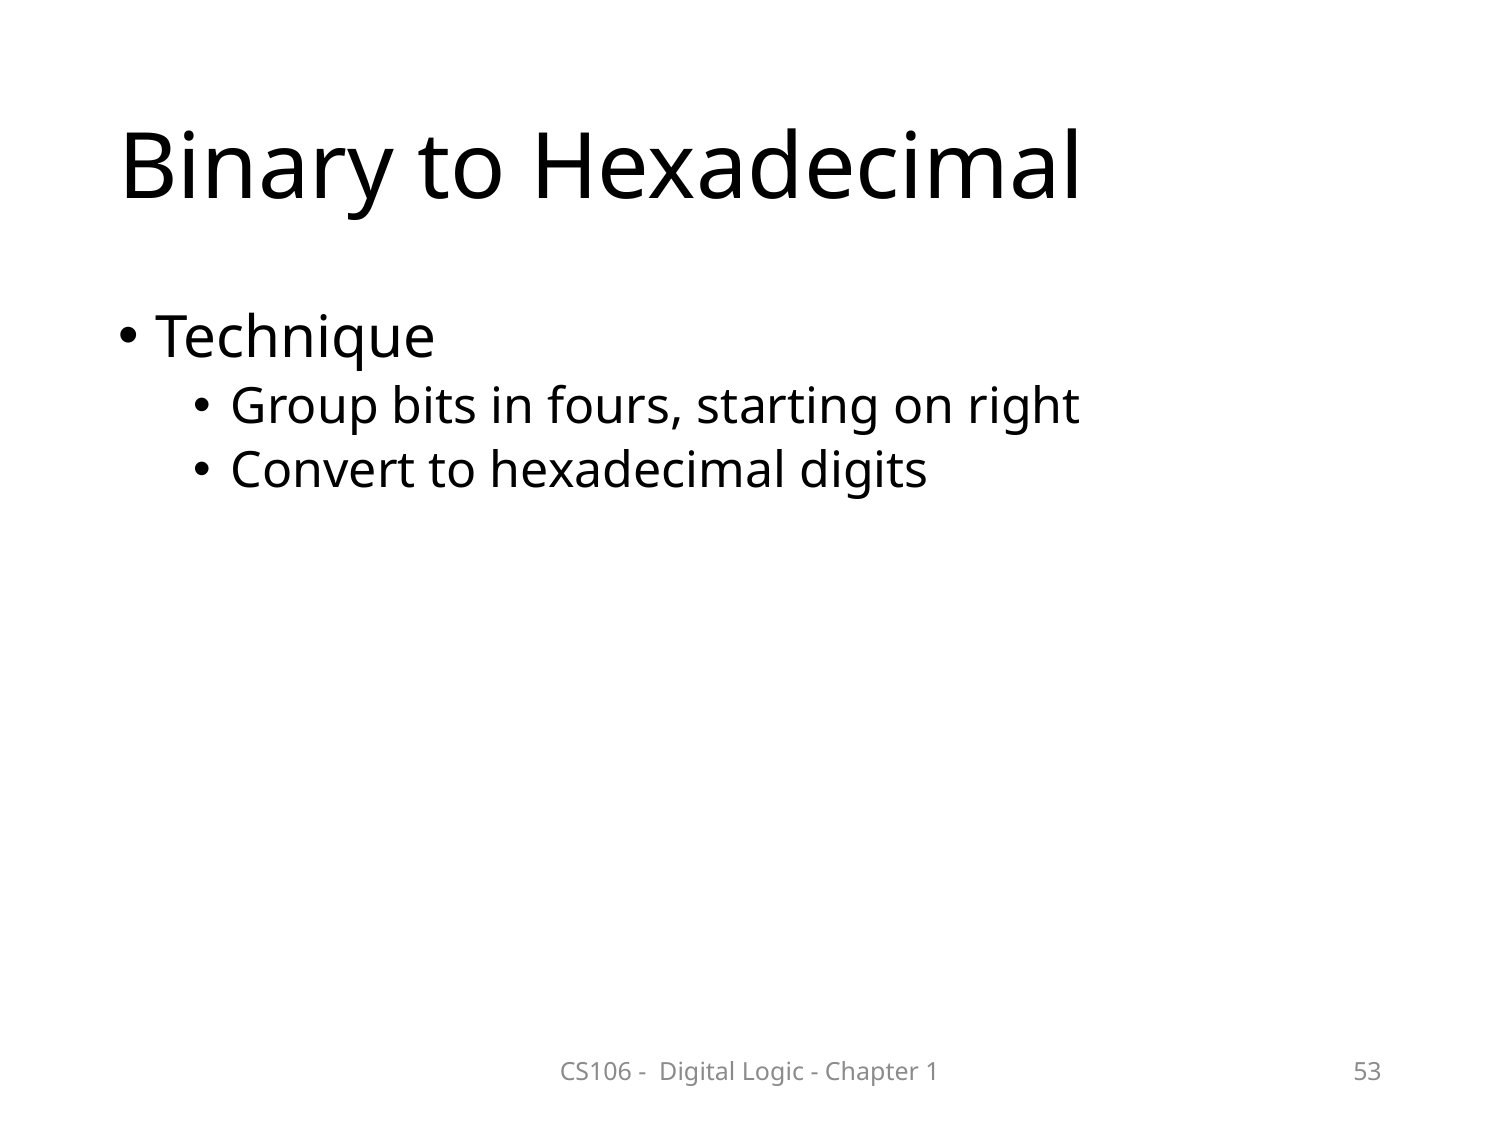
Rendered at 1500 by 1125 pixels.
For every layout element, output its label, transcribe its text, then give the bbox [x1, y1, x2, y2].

title Binary to Hexadecimal [103, 59, 1397, 278]
footer CS106 - Digital Logic - Chapter 1 [496, 1042, 1004, 1103]
list Technique Group bits in fours, starting on right Convert to hexadecimal digits [103, 299, 1397, 1014]
slide_number 53 [1059, 1042, 1397, 1103]
